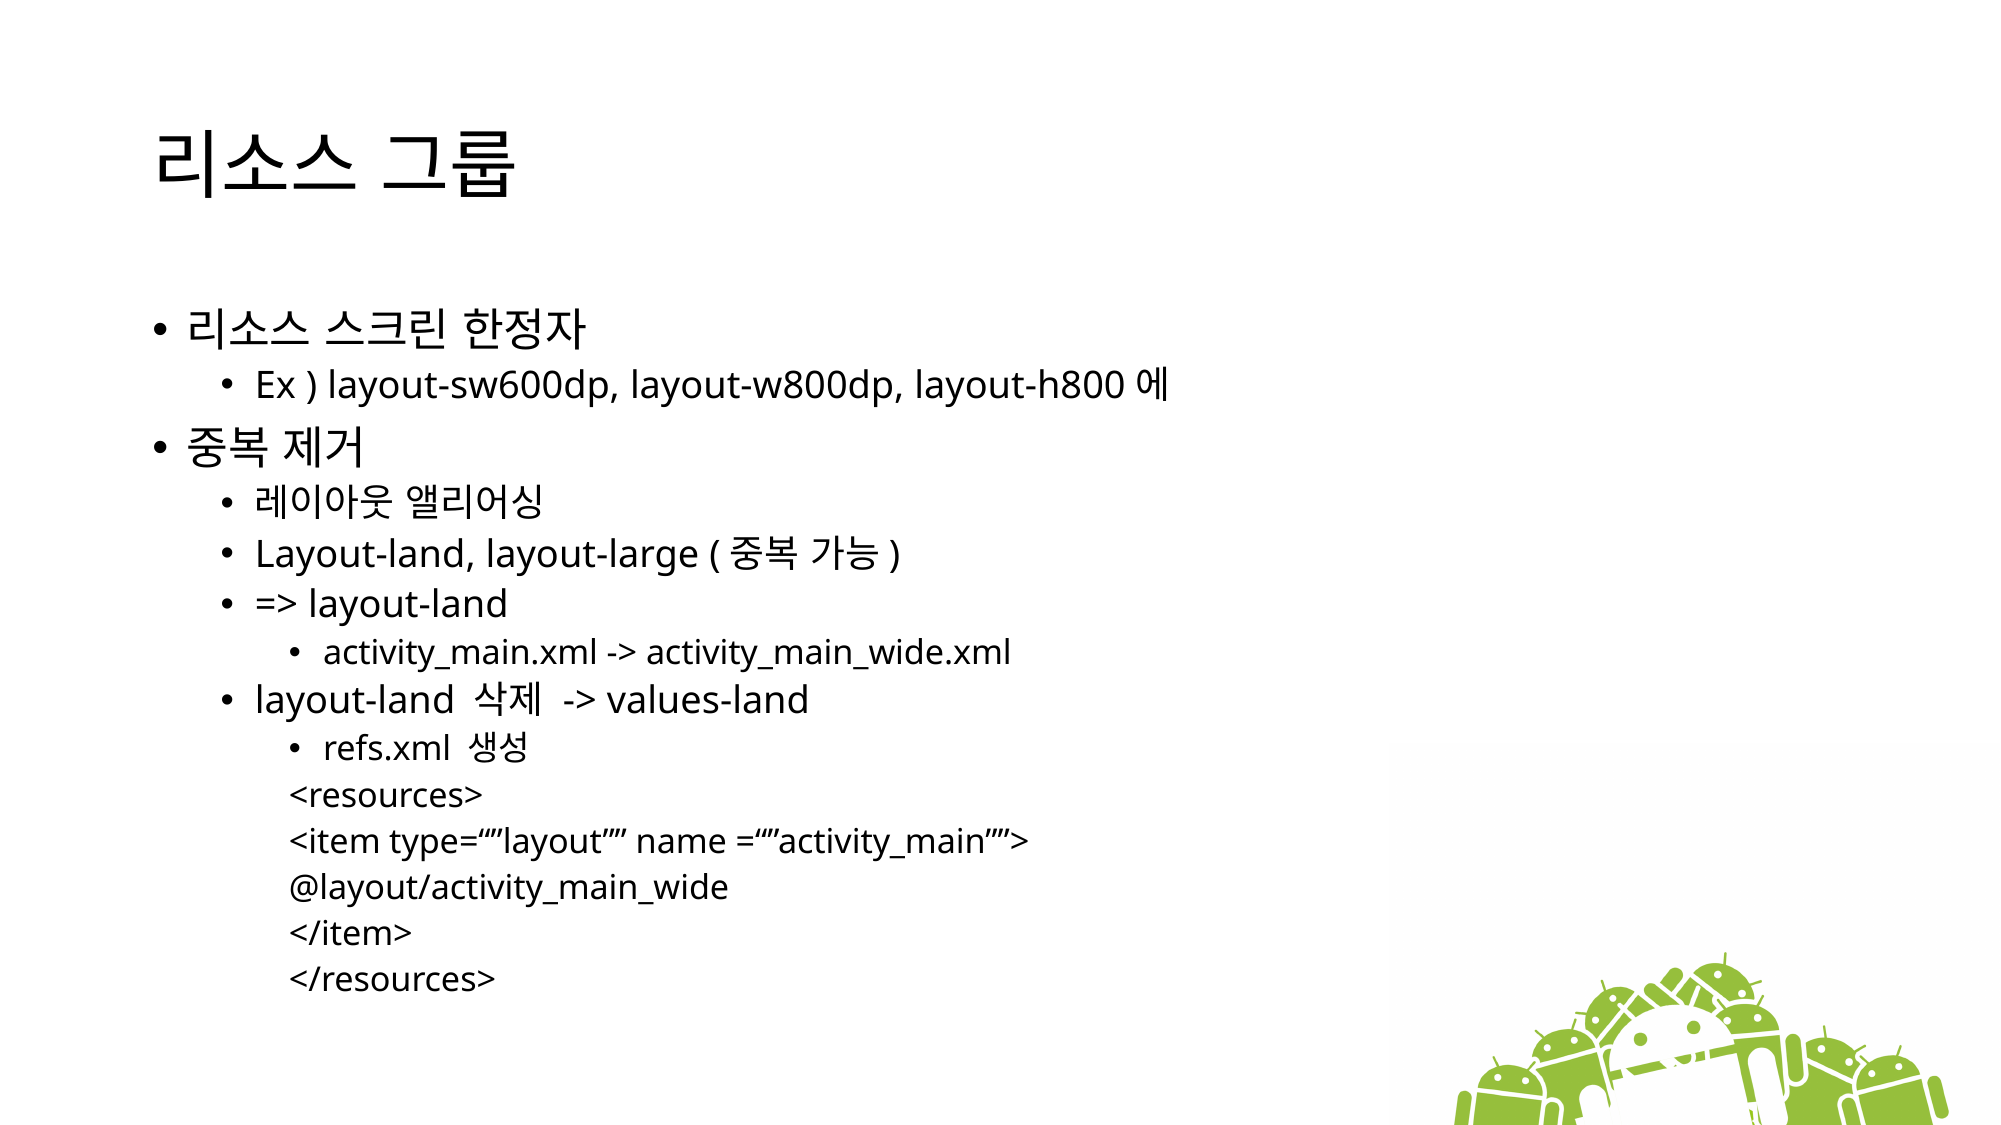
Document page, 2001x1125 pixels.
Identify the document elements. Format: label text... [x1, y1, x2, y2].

list 리소스 스크린 한정자 Ex ) layout-sw600dp, layout-w800dp, layout-h800에 중복 제거 레이아웃 앨리어싱 Layout-land, layout-large (중복 가능) => layout-land activity_main.xml -> activity_main_wide.xml layout-land 삭제 -> values-land refs.xml 생성 <resources> <item type=“”layout”” name =“”activity_main””> @layout/activity_main_wide </item> </resources> [137, 299, 1863, 1014]
picture [1389, 743, 2000, 1125]
title 리소스 그룹 [137, 59, 1863, 278]
